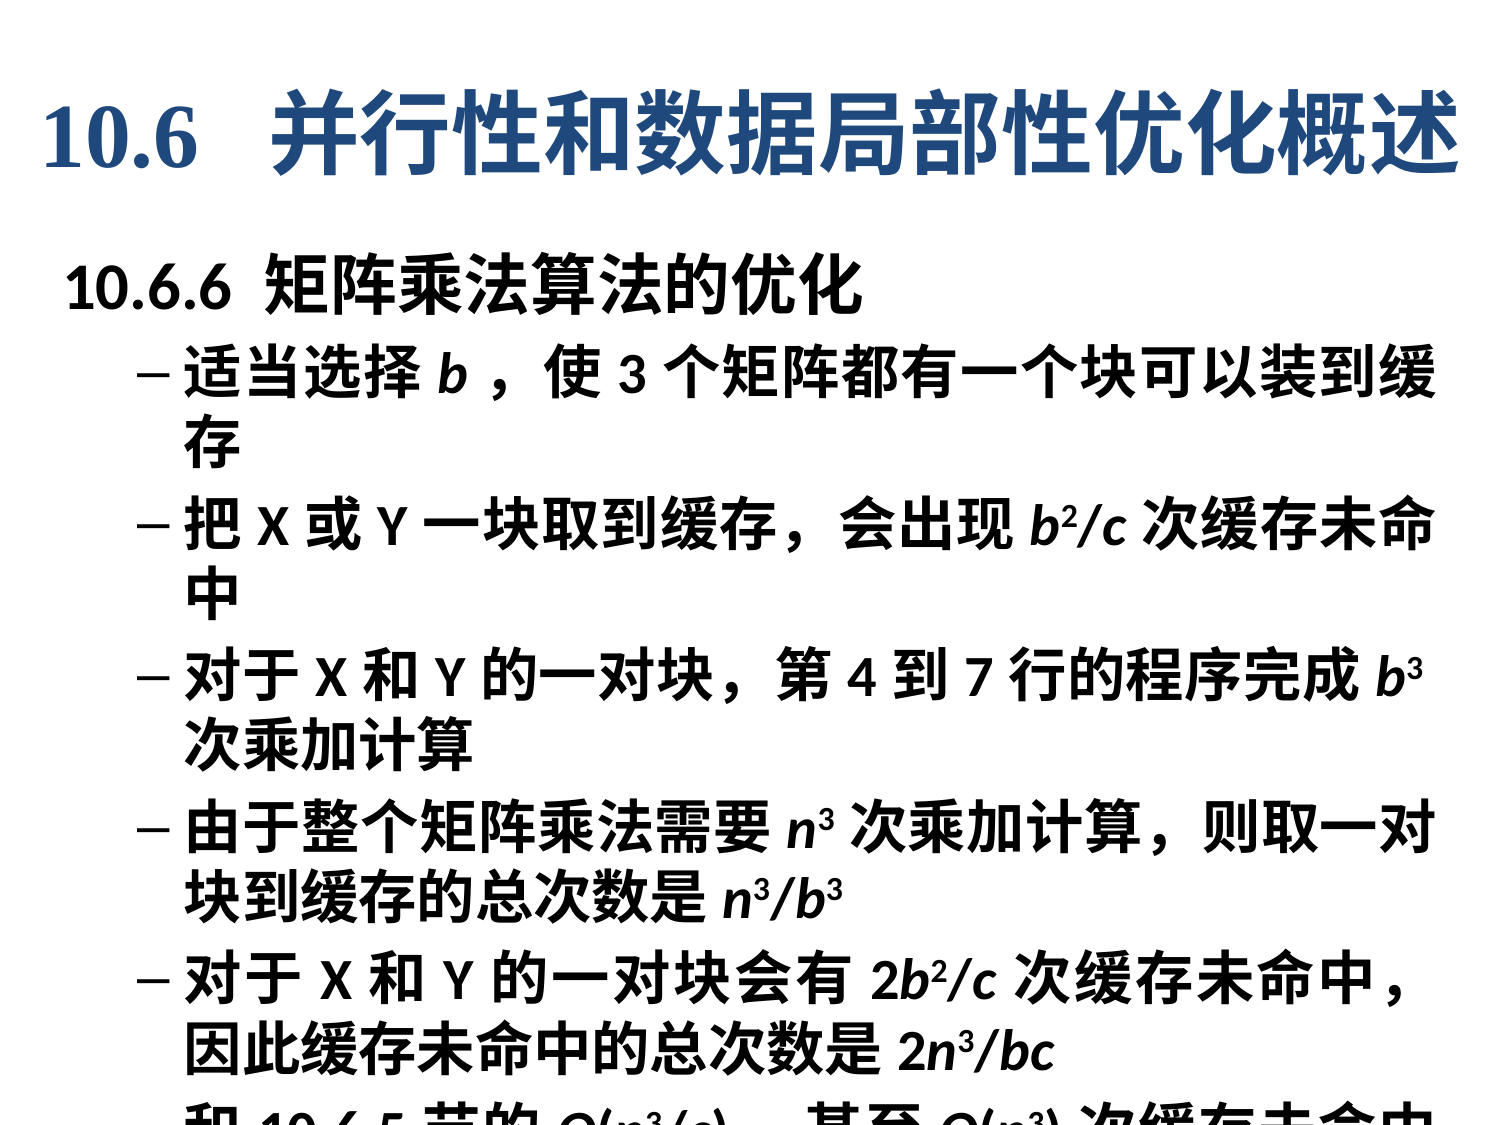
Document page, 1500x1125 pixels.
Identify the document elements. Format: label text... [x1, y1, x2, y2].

text_box 10.6 并行性和数据局部性优化概述 [0, 37, 1500, 225]
list 10.6.6 矩阵乘法算法的优化 适当选择b，使3个矩阵都有一个块可以装到缓存 把X或Y一块取到缓存，会出现b2/c次缓存未命中 对于X和Y的一对块，第4到7行的程序完成b3次乘加计算 由于整个矩阵乘法需要n3次乘加计算，则取一对块到缓存的总次数是n3/b3 对于X和Y的一对块会有2b2/c次缓存未命中，因此缓存未命中的总次数是2n3/bc 和10.6.5节的O(n3/c)，甚至O(n3)次缓存未命中相比，在b较大时，2n3/bc能体现出分开方法的好处 [47, 235, 1452, 1122]
